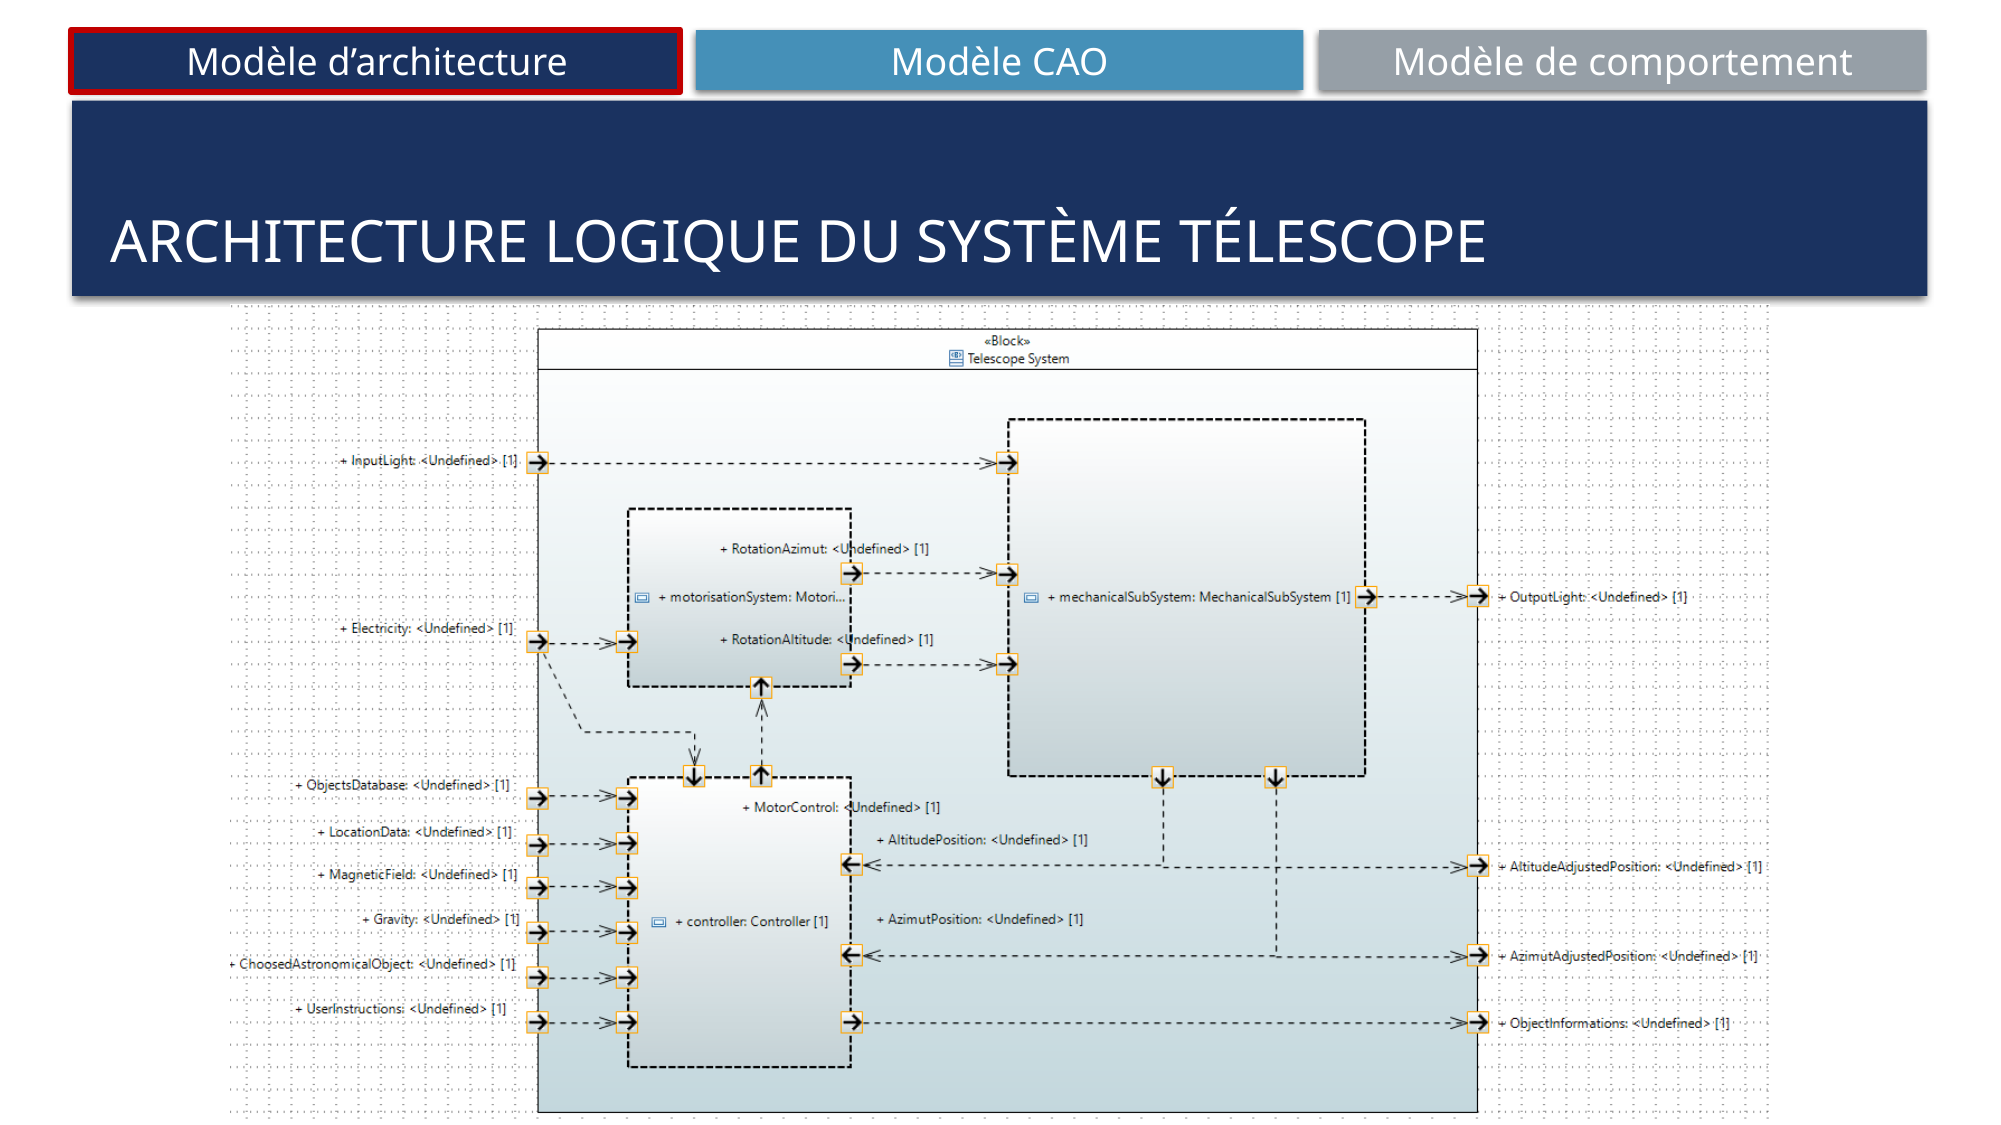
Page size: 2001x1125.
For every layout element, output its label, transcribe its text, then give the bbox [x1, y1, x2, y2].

text_box [69, 28, 682, 94]
title Architecture logique du système télescope [95, 115, 1905, 282]
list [230, 304, 1770, 1122]
